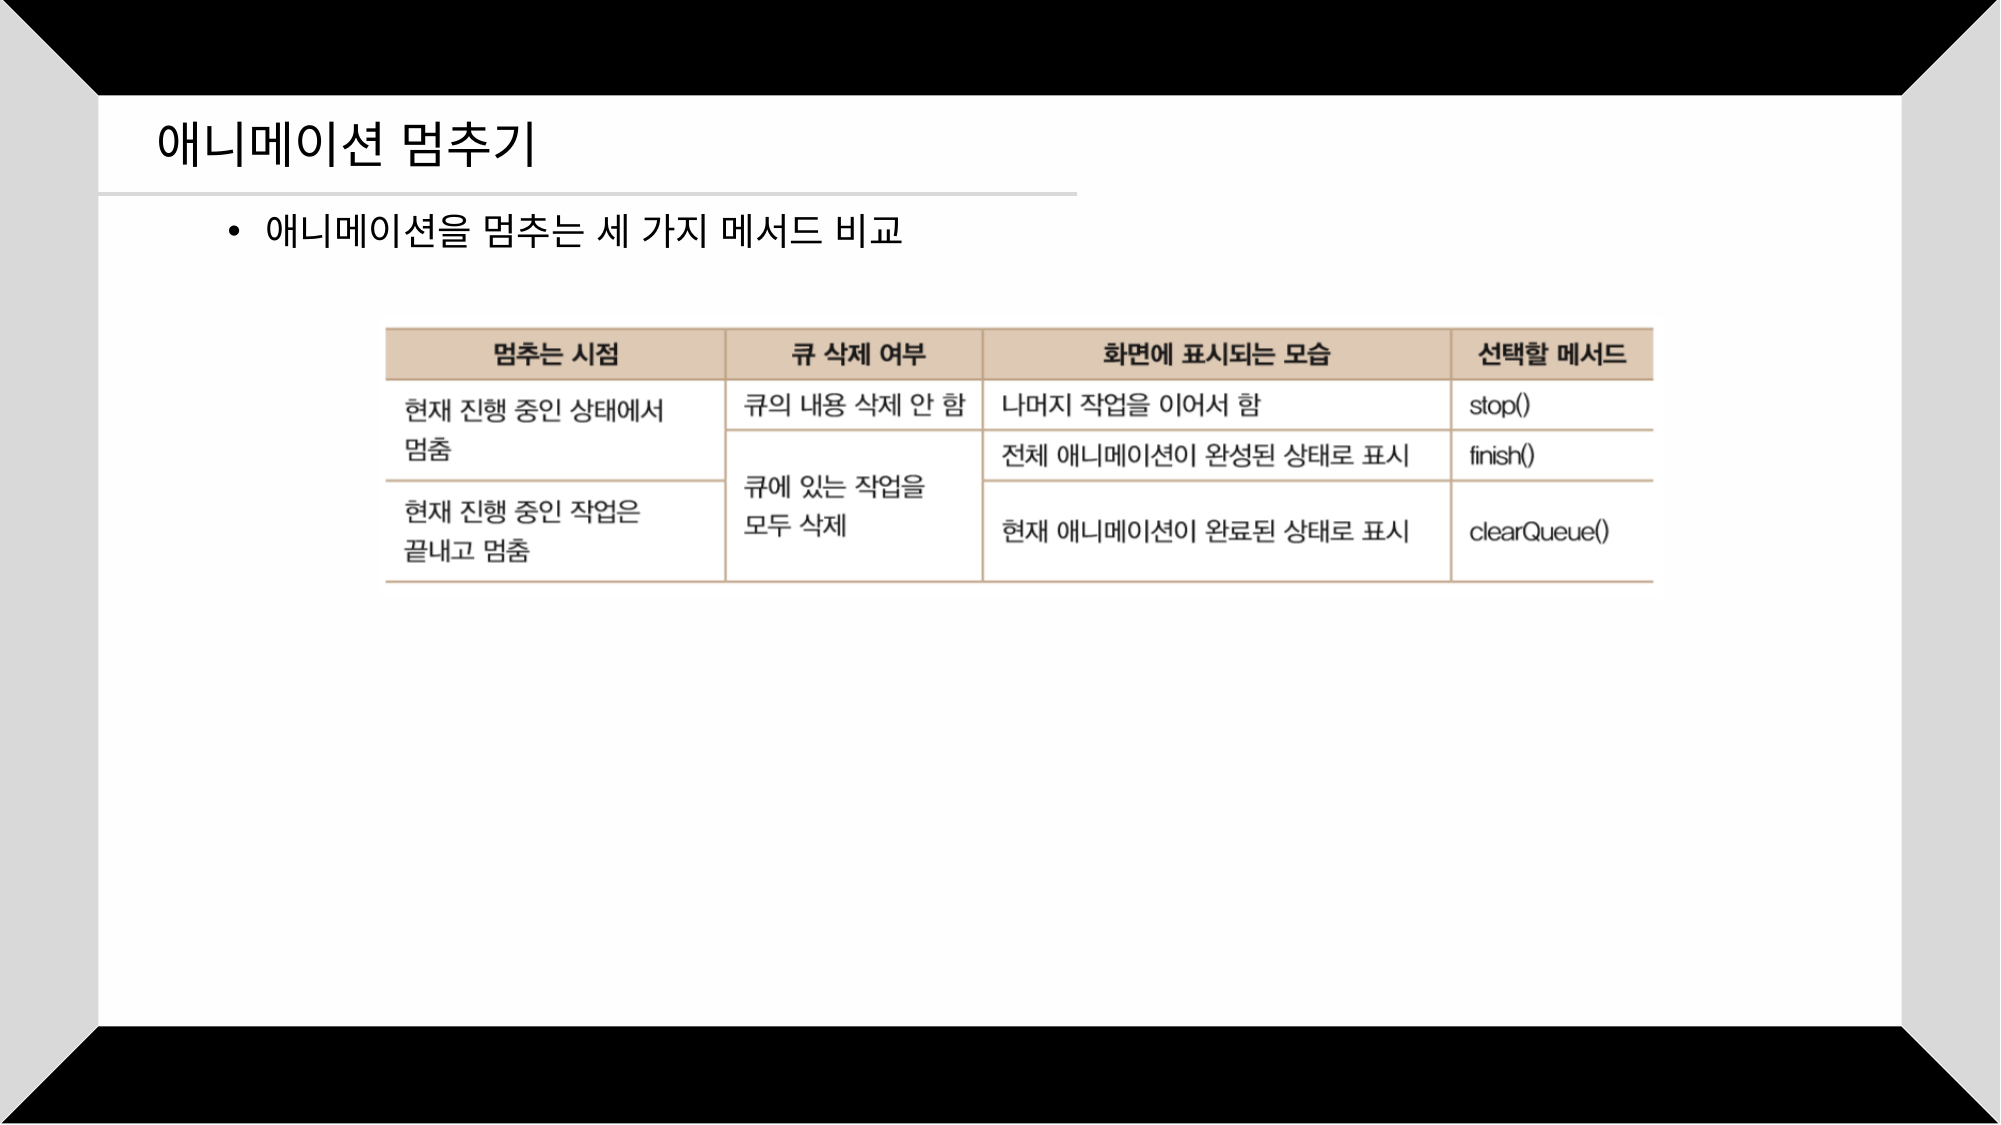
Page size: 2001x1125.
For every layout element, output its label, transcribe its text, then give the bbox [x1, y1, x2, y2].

text_box 애니메이션 멈추기 [141, 106, 554, 181]
picture [379, 316, 1663, 597]
list 애니메이션을 멈추는 세 가지 메서드 비교 [212, 205, 1830, 550]
